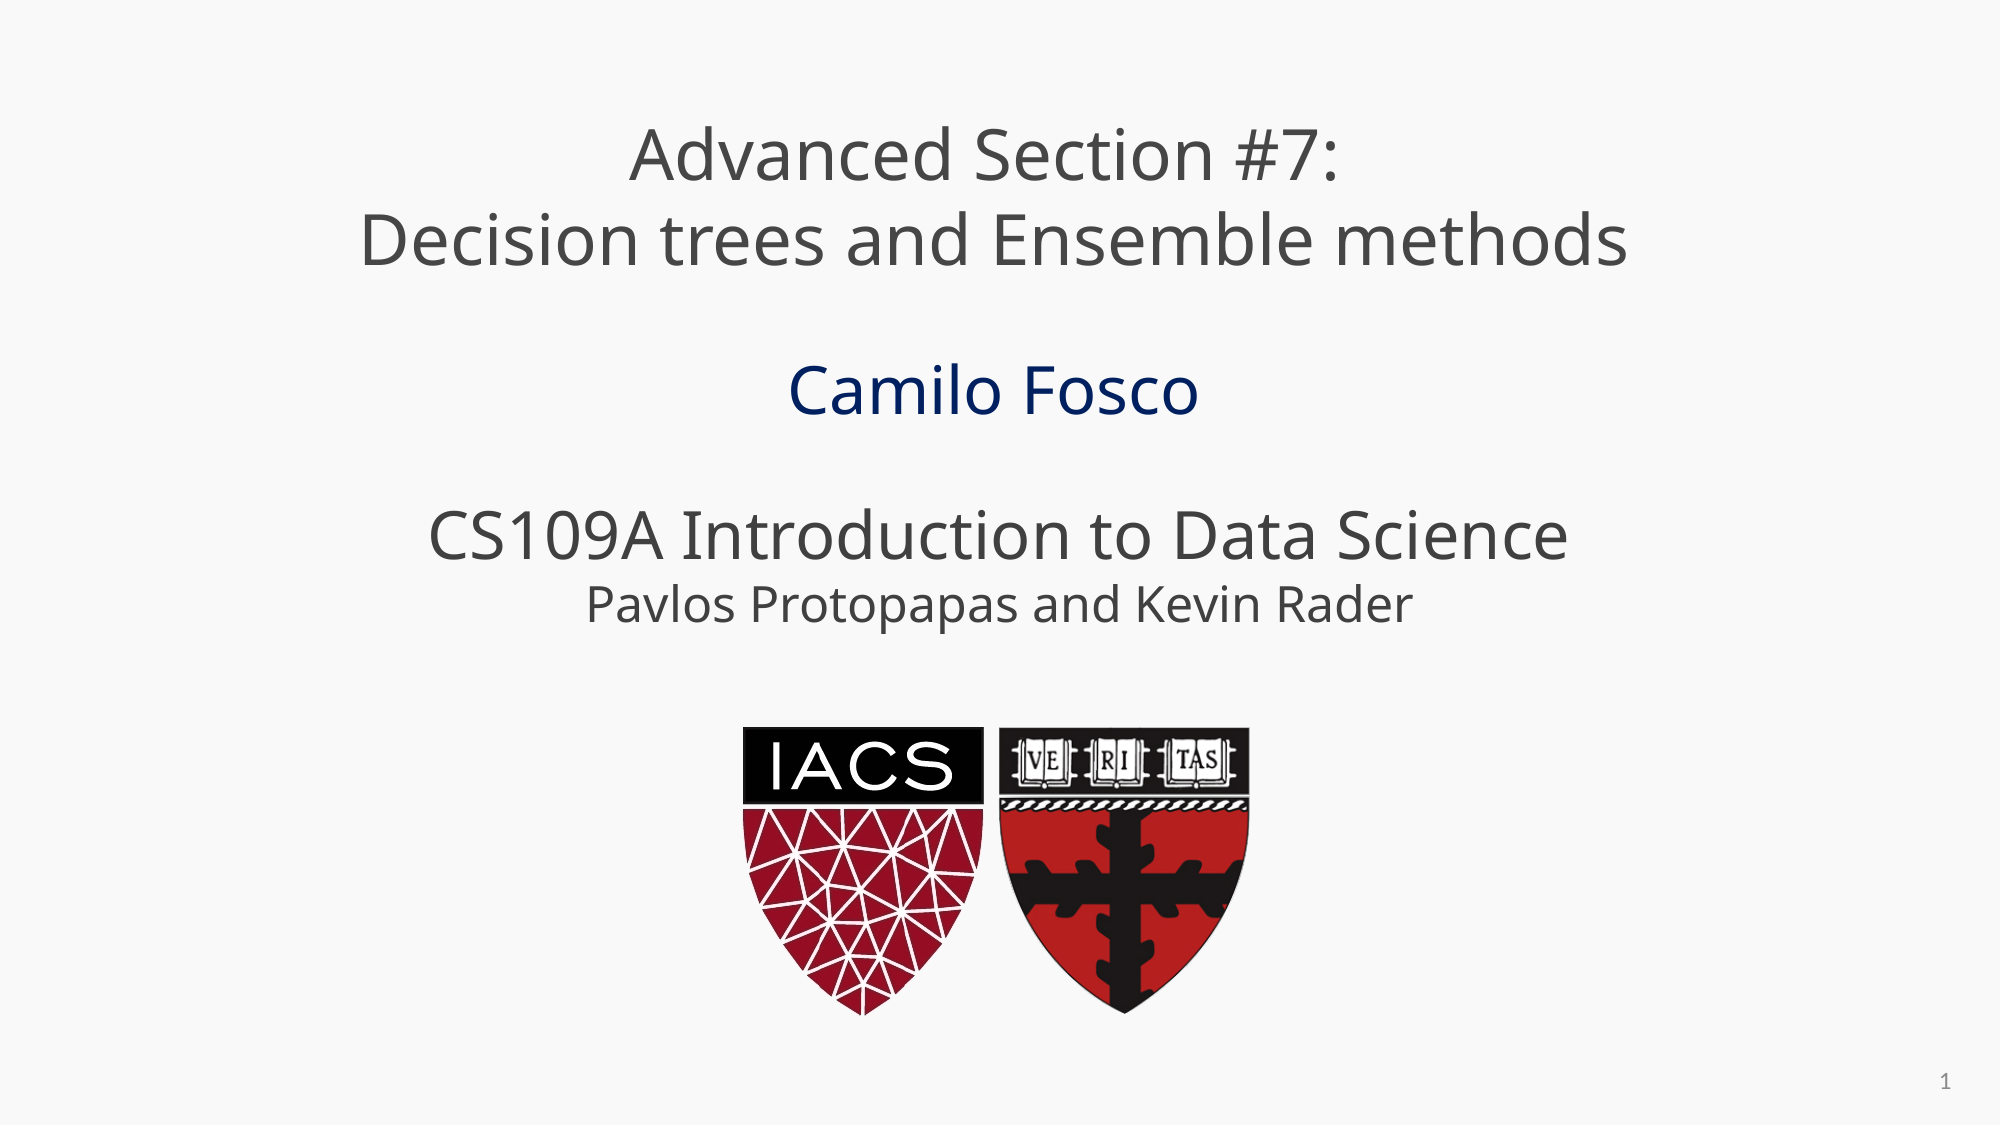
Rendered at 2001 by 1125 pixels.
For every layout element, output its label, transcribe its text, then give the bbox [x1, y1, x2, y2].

picture [996, 726, 1252, 1016]
text_box Camilo Fosco [772, 340, 1217, 436]
picture [734, 726, 990, 1016]
title Advanced Section #7: Decision trees and Ensemble methods [144, 102, 1845, 474]
slide_number 1 [1500, 1050, 1967, 1110]
